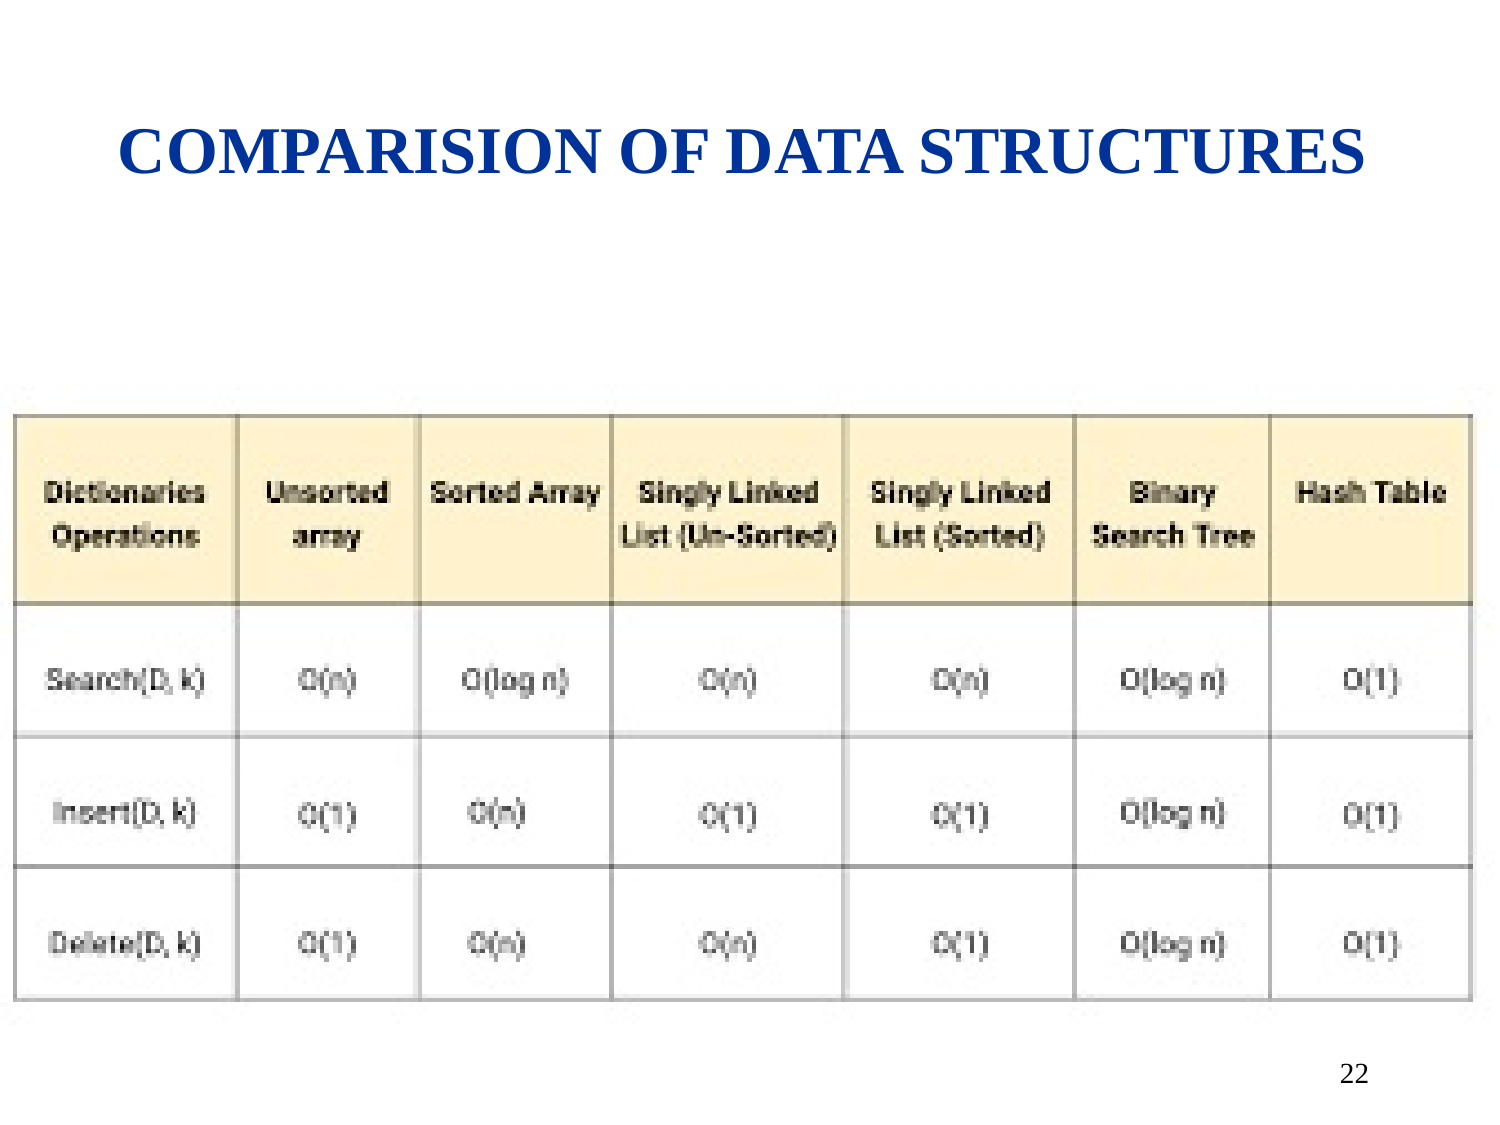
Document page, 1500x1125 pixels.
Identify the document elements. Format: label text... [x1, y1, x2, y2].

picture [0, 383, 1500, 1052]
text_box COMPARISION OF DATA STRUCTURES [103, 99, 1383, 195]
slide_number 22 [1071, 1060, 1385, 1123]
